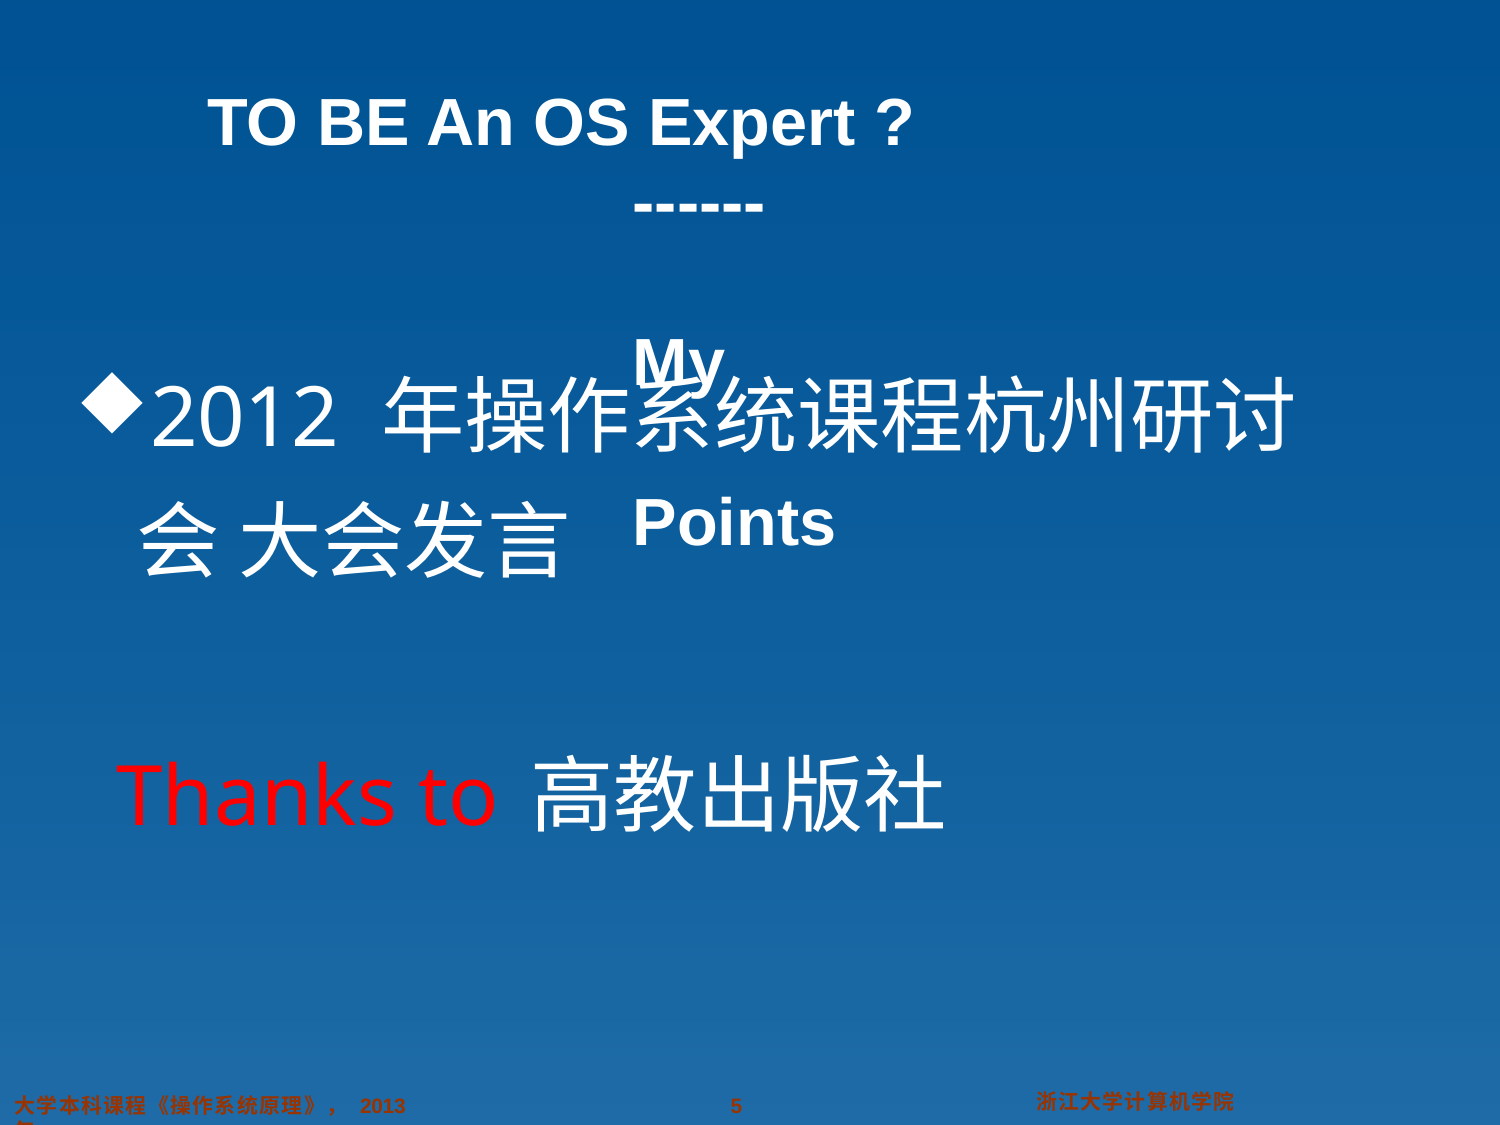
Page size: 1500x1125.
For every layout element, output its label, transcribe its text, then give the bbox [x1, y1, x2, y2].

text_box 2012 年操作系统课程杭州研讨会 大会发言 [73, 334, 1376, 589]
title TO BE An OS Expert ? ------ My Points [205, 76, 1139, 334]
footer 大学本科课程《操作系统原理》， 2013 年 [12, 1088, 431, 1125]
text_box Thanks to 高教出版社 [114, 739, 948, 842]
slide_number 2 [724, 1092, 749, 1125]
picture [0, 0, 1500, 1125]
slide_number 浙江大学计算机学院 [1033, 1084, 1239, 1125]
